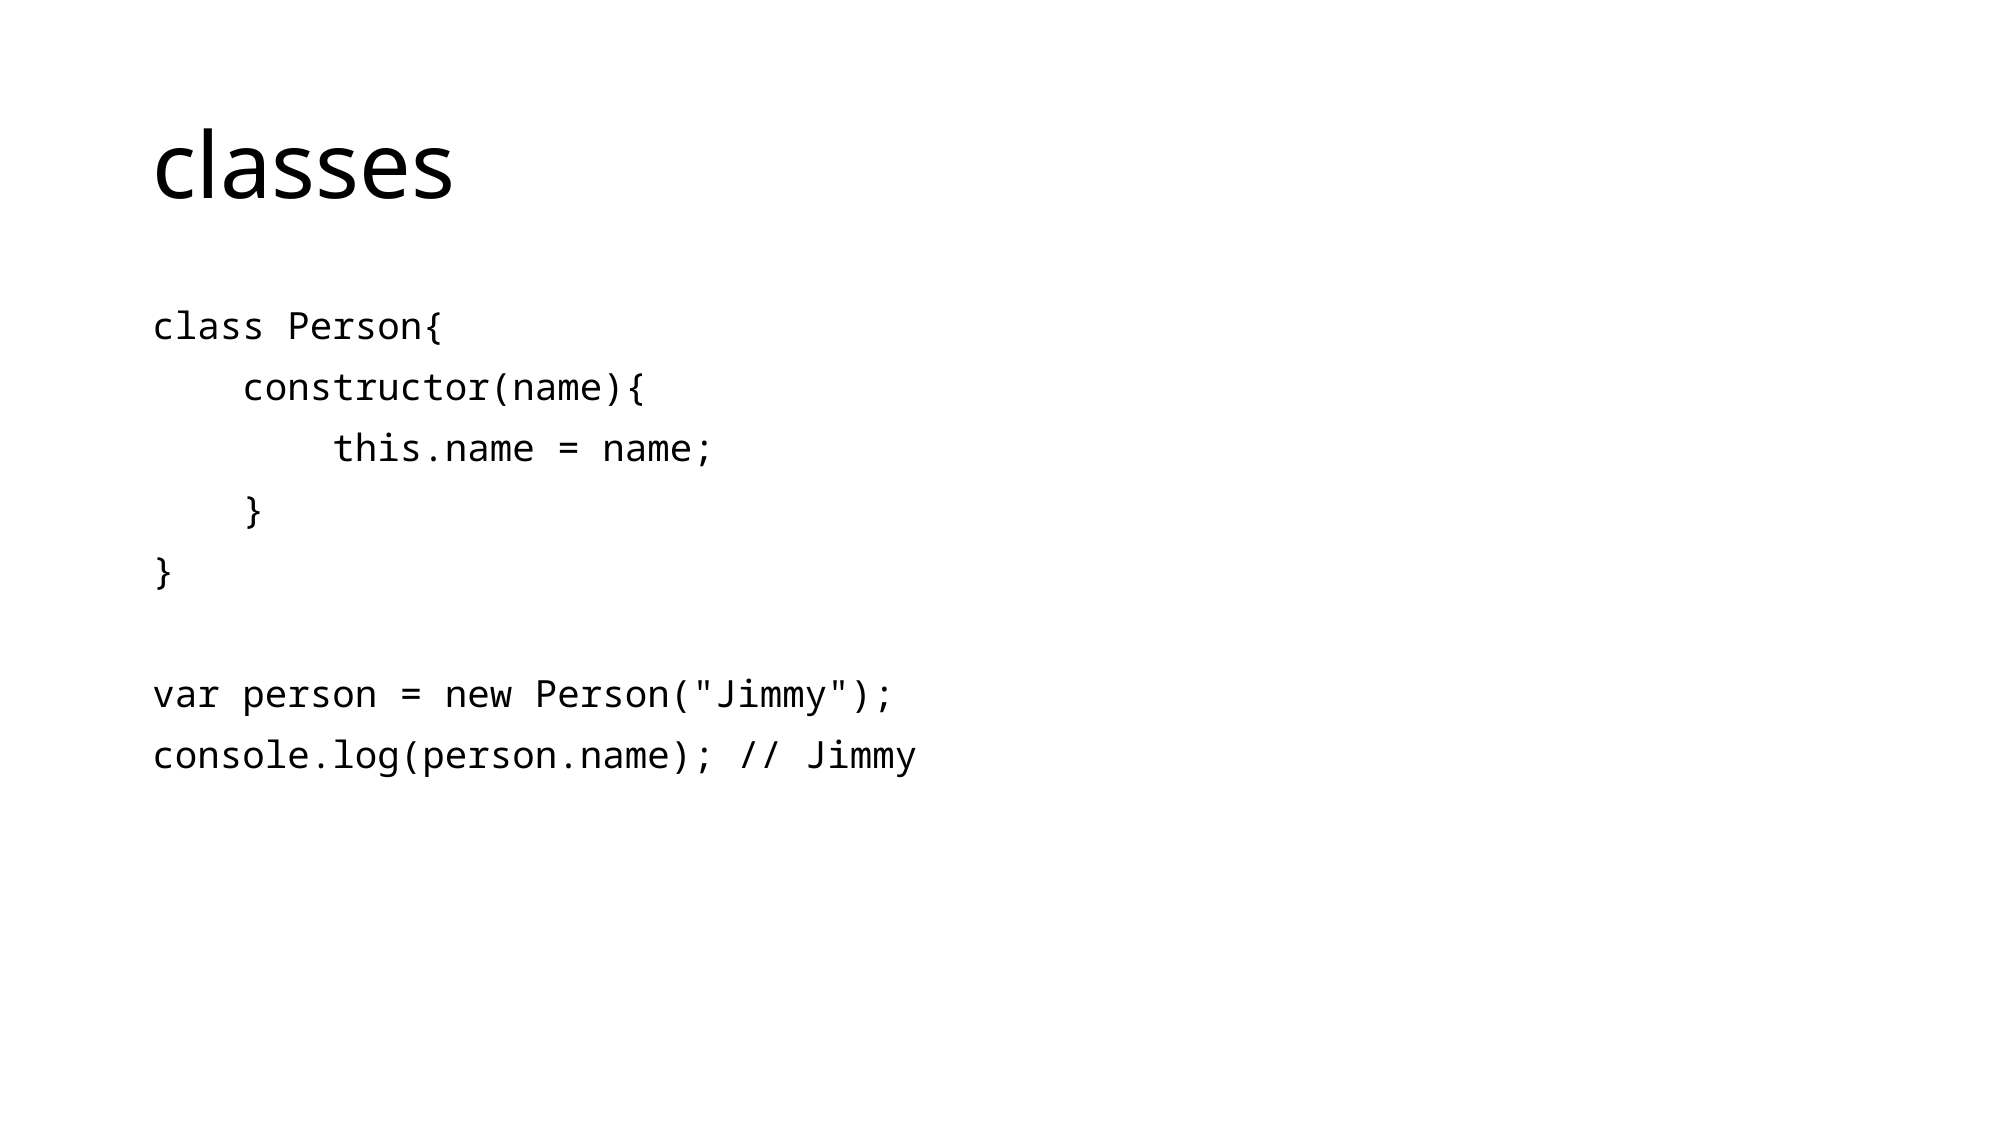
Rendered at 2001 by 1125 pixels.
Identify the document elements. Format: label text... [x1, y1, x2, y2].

list class Person{ constructor(name){ this.name = name; } } var person = new Person("Jimmy"); console.log(person.name); // Jimmy [137, 299, 1953, 1014]
title classes [137, 59, 1863, 278]
